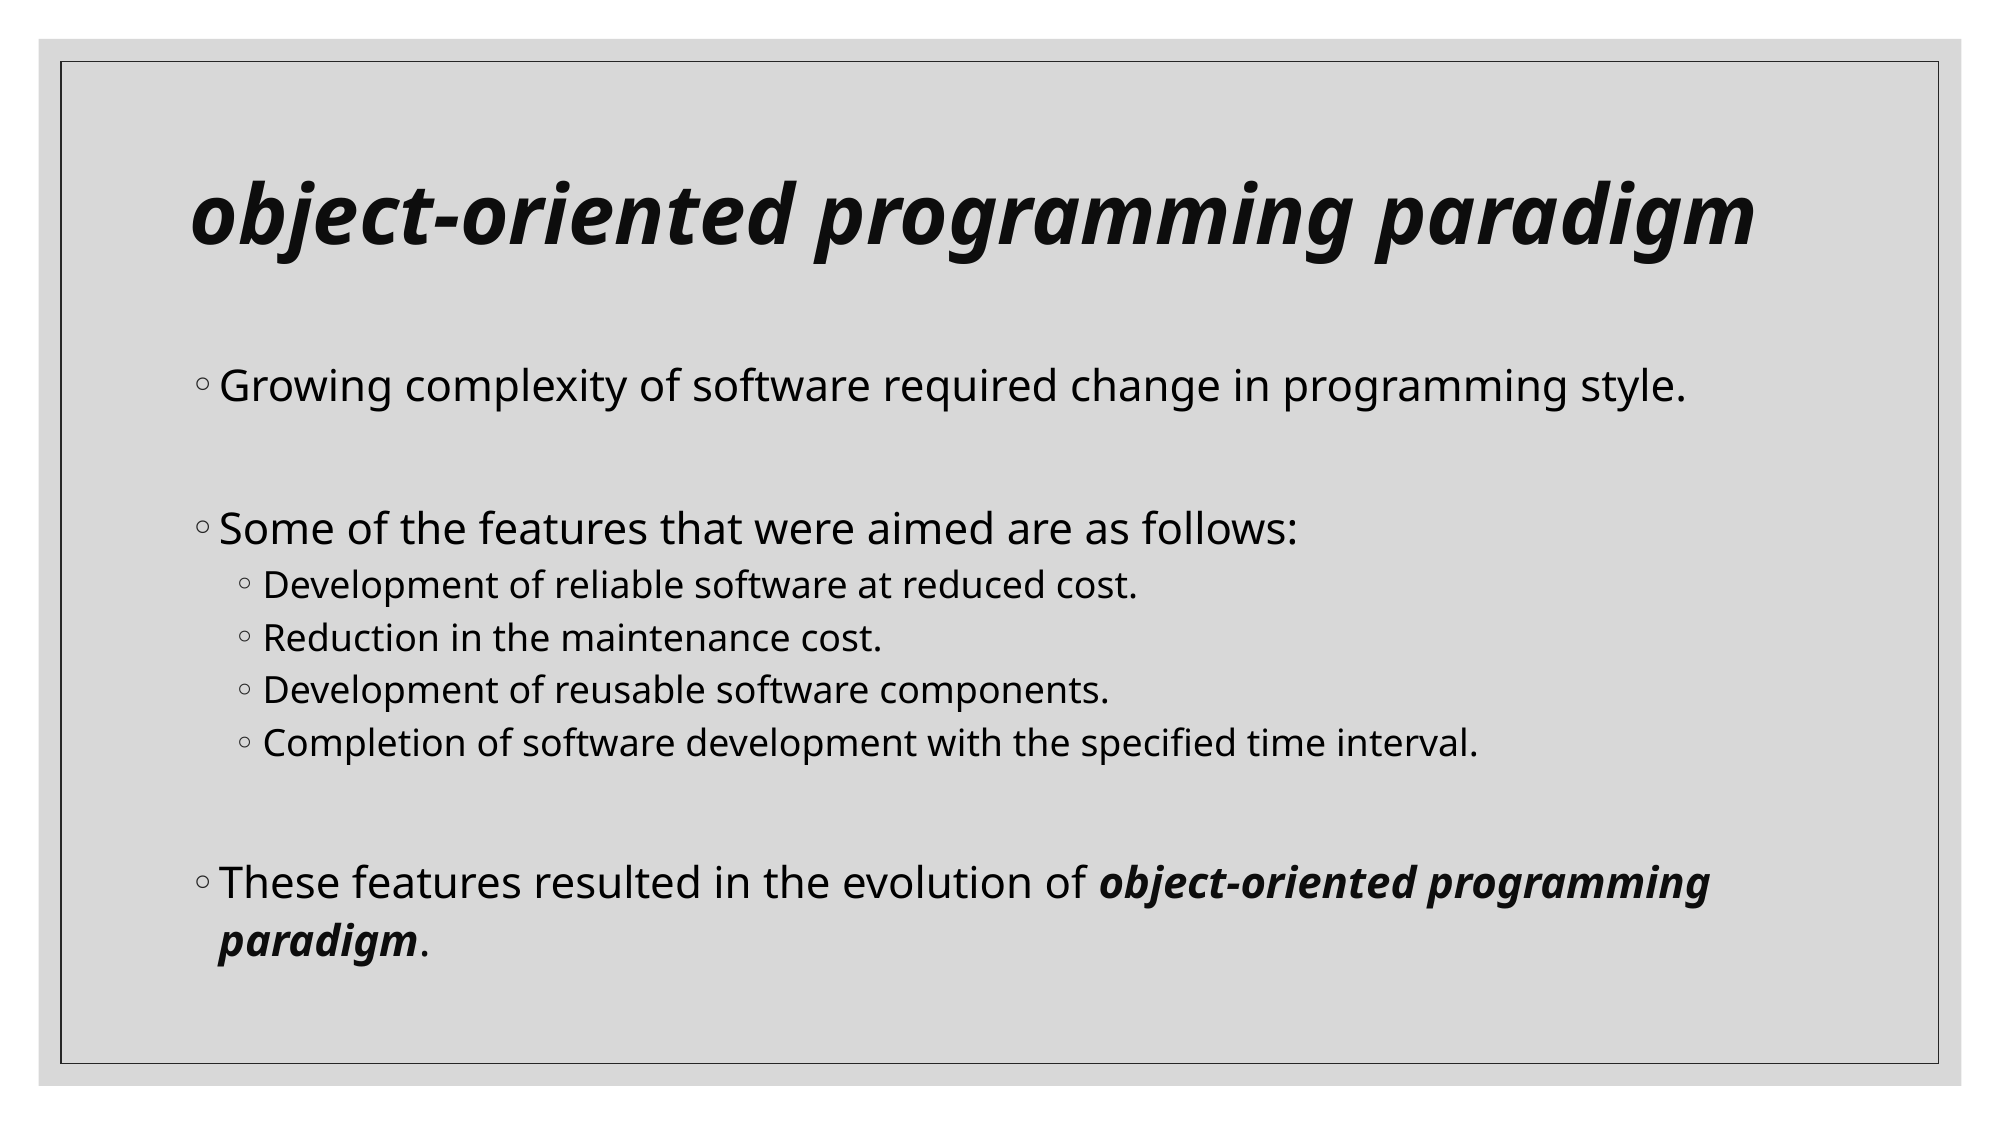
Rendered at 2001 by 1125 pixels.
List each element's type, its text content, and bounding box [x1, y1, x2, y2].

list Growing complexity of software required change in programming style. Some of the features that were aimed are as follows: Development of reliable software at reduced cost. Reduction in the maintenance cost. Development of reusable software components. Completion of software development with the specified time interval. These features resulted in the evolution of object-oriented programming paradigm. [174, 345, 1825, 977]
title object-oriented programming paradigm [174, 105, 1825, 331]
